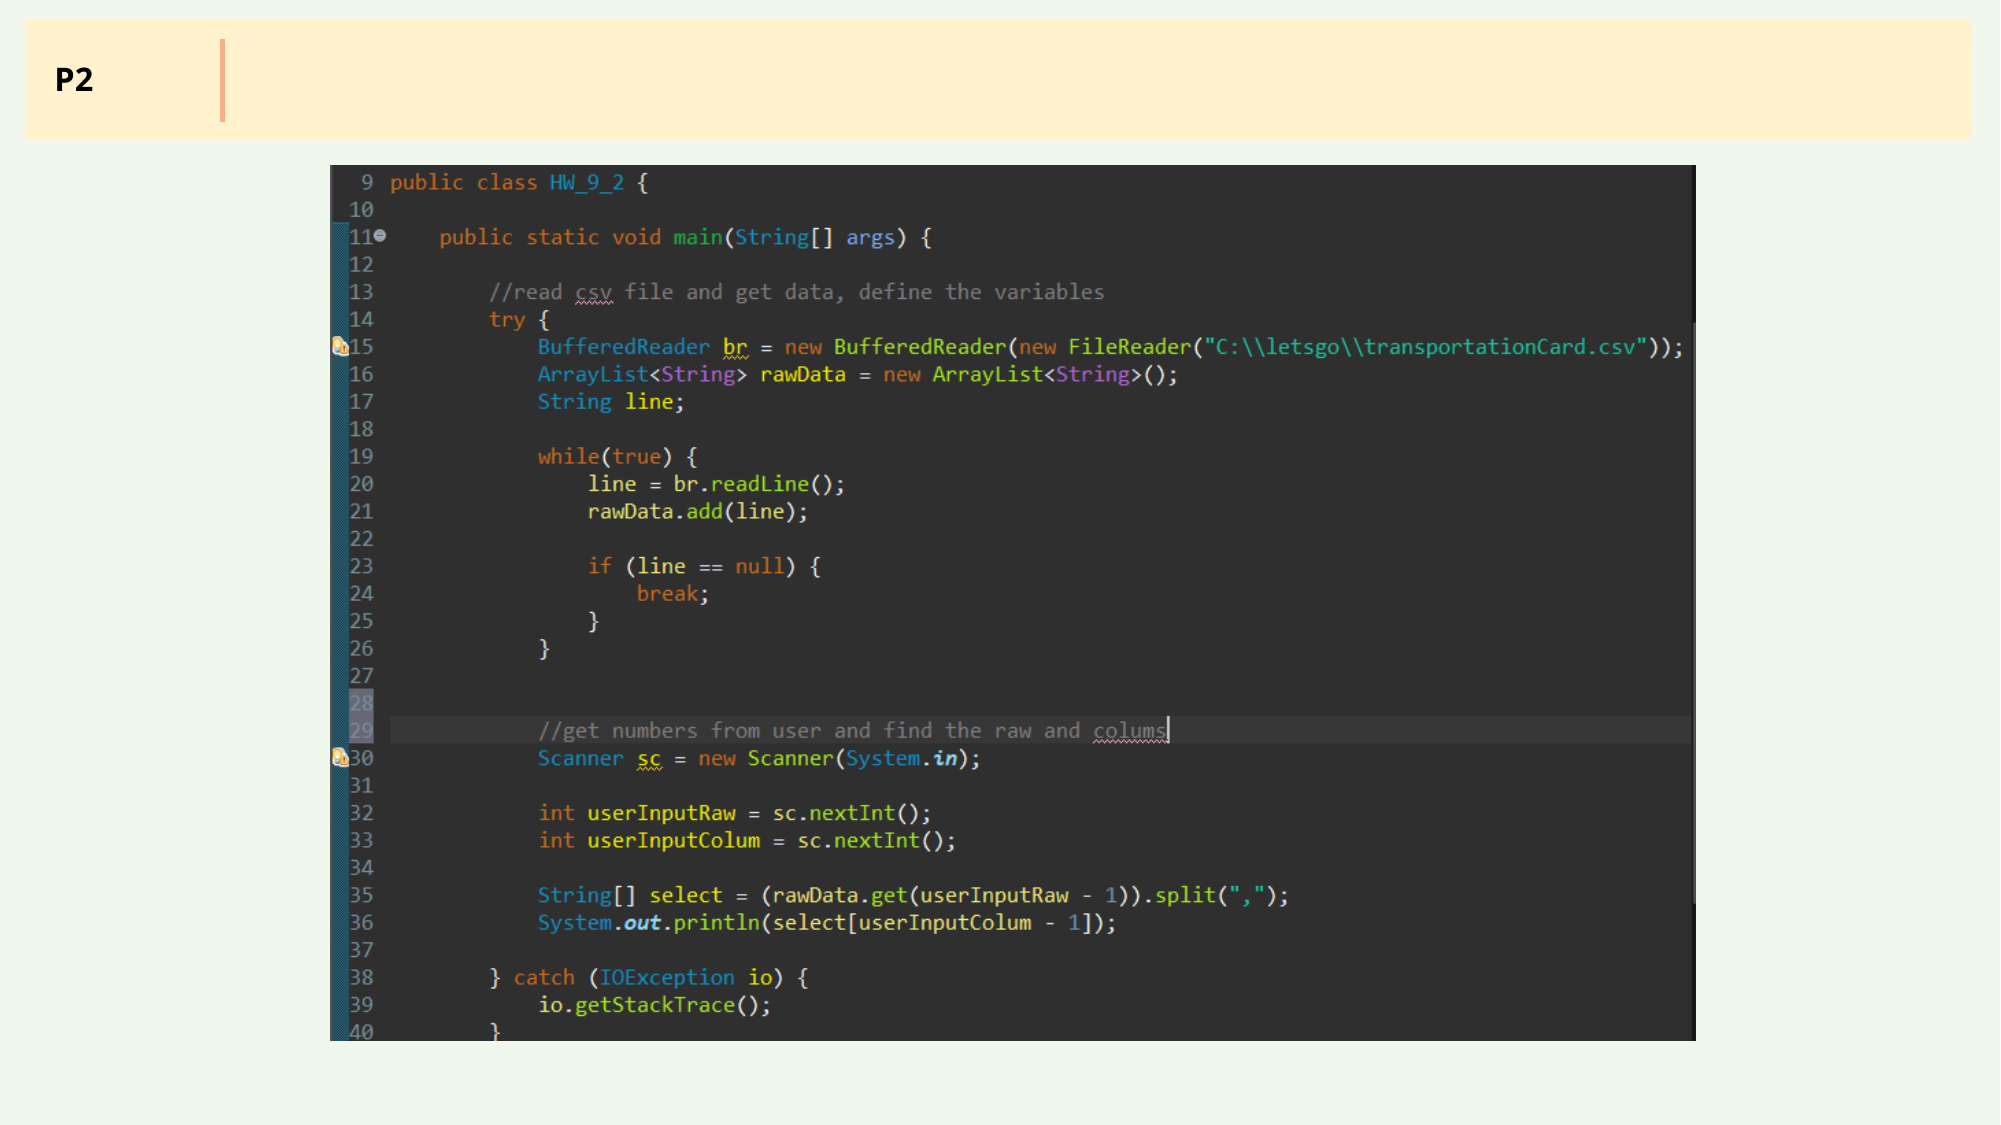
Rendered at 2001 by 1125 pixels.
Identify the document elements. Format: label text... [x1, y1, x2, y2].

picture [329, 165, 1696, 1041]
list P2 [39, 52, 208, 108]
